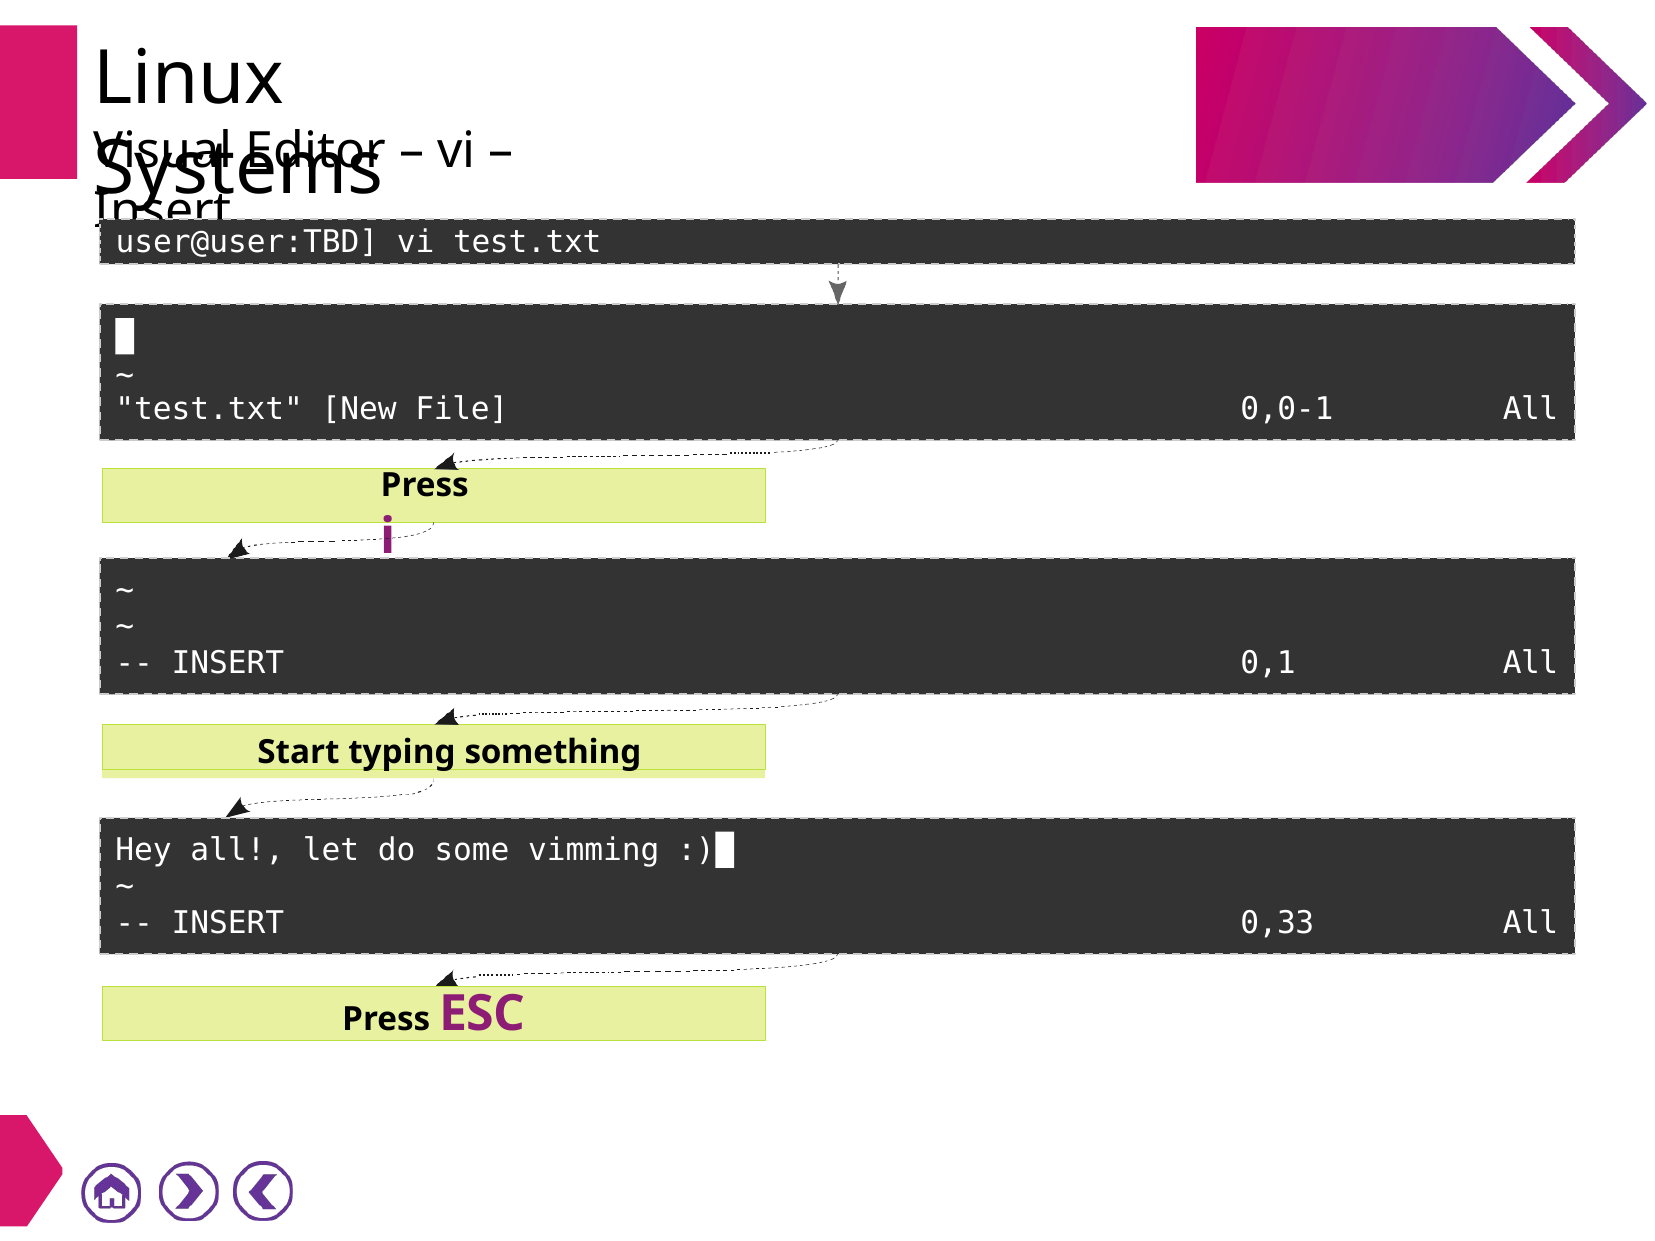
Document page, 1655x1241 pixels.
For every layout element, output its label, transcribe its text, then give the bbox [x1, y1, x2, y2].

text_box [98, 264, 1577, 693]
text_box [98, 693, 1577, 956]
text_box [102, 953, 838, 1041]
picture [80, 1163, 141, 1223]
title Linux Systems [91, 26, 564, 115]
picture [233, 1161, 293, 1222]
picture [1196, 27, 1647, 183]
picture [159, 1161, 219, 1222]
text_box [98, 217, 1577, 263]
text_box Visual Editor – vi – Insert [91, 115, 640, 238]
